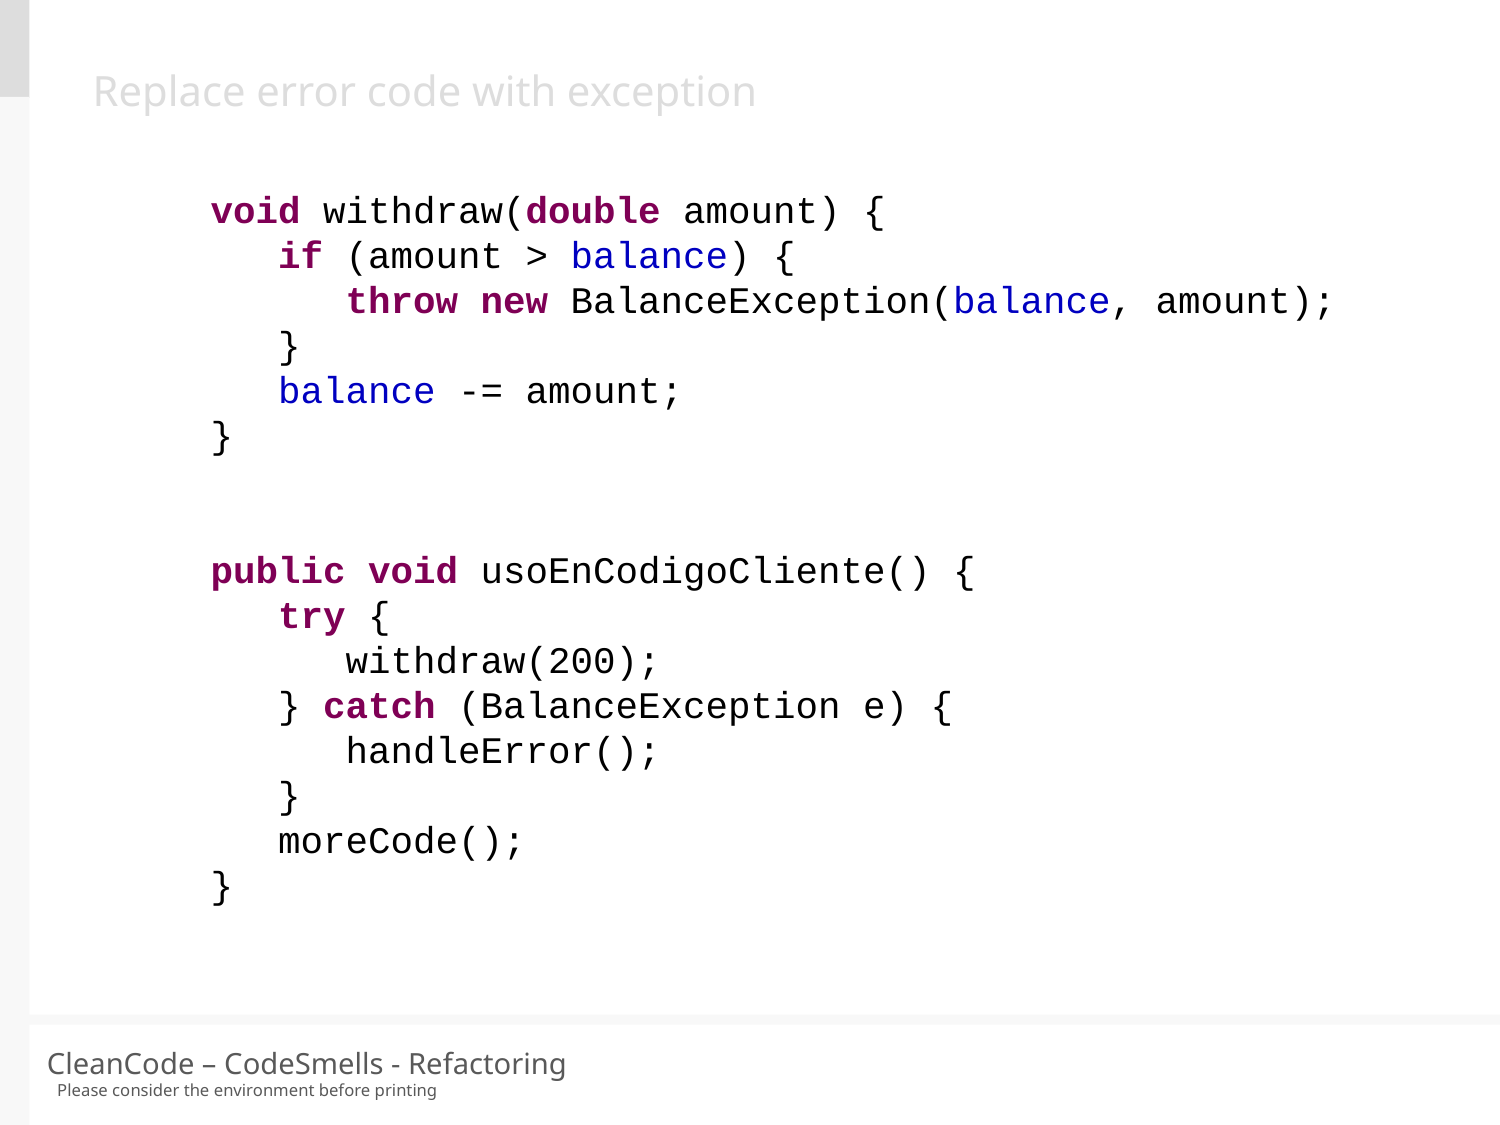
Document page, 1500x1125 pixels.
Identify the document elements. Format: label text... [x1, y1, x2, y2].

text_box void withdraw(double amount) { if (amount > balance) { throw new BalanceException(balance, amount); } balance -= amount; } public void usoEnCodigoCliente() { try { withdraw(200); } catch (BalanceException e) { handleError(); } moreCode(); } [128, 178, 1351, 914]
text_box Replace error code with exception [77, 56, 1464, 106]
